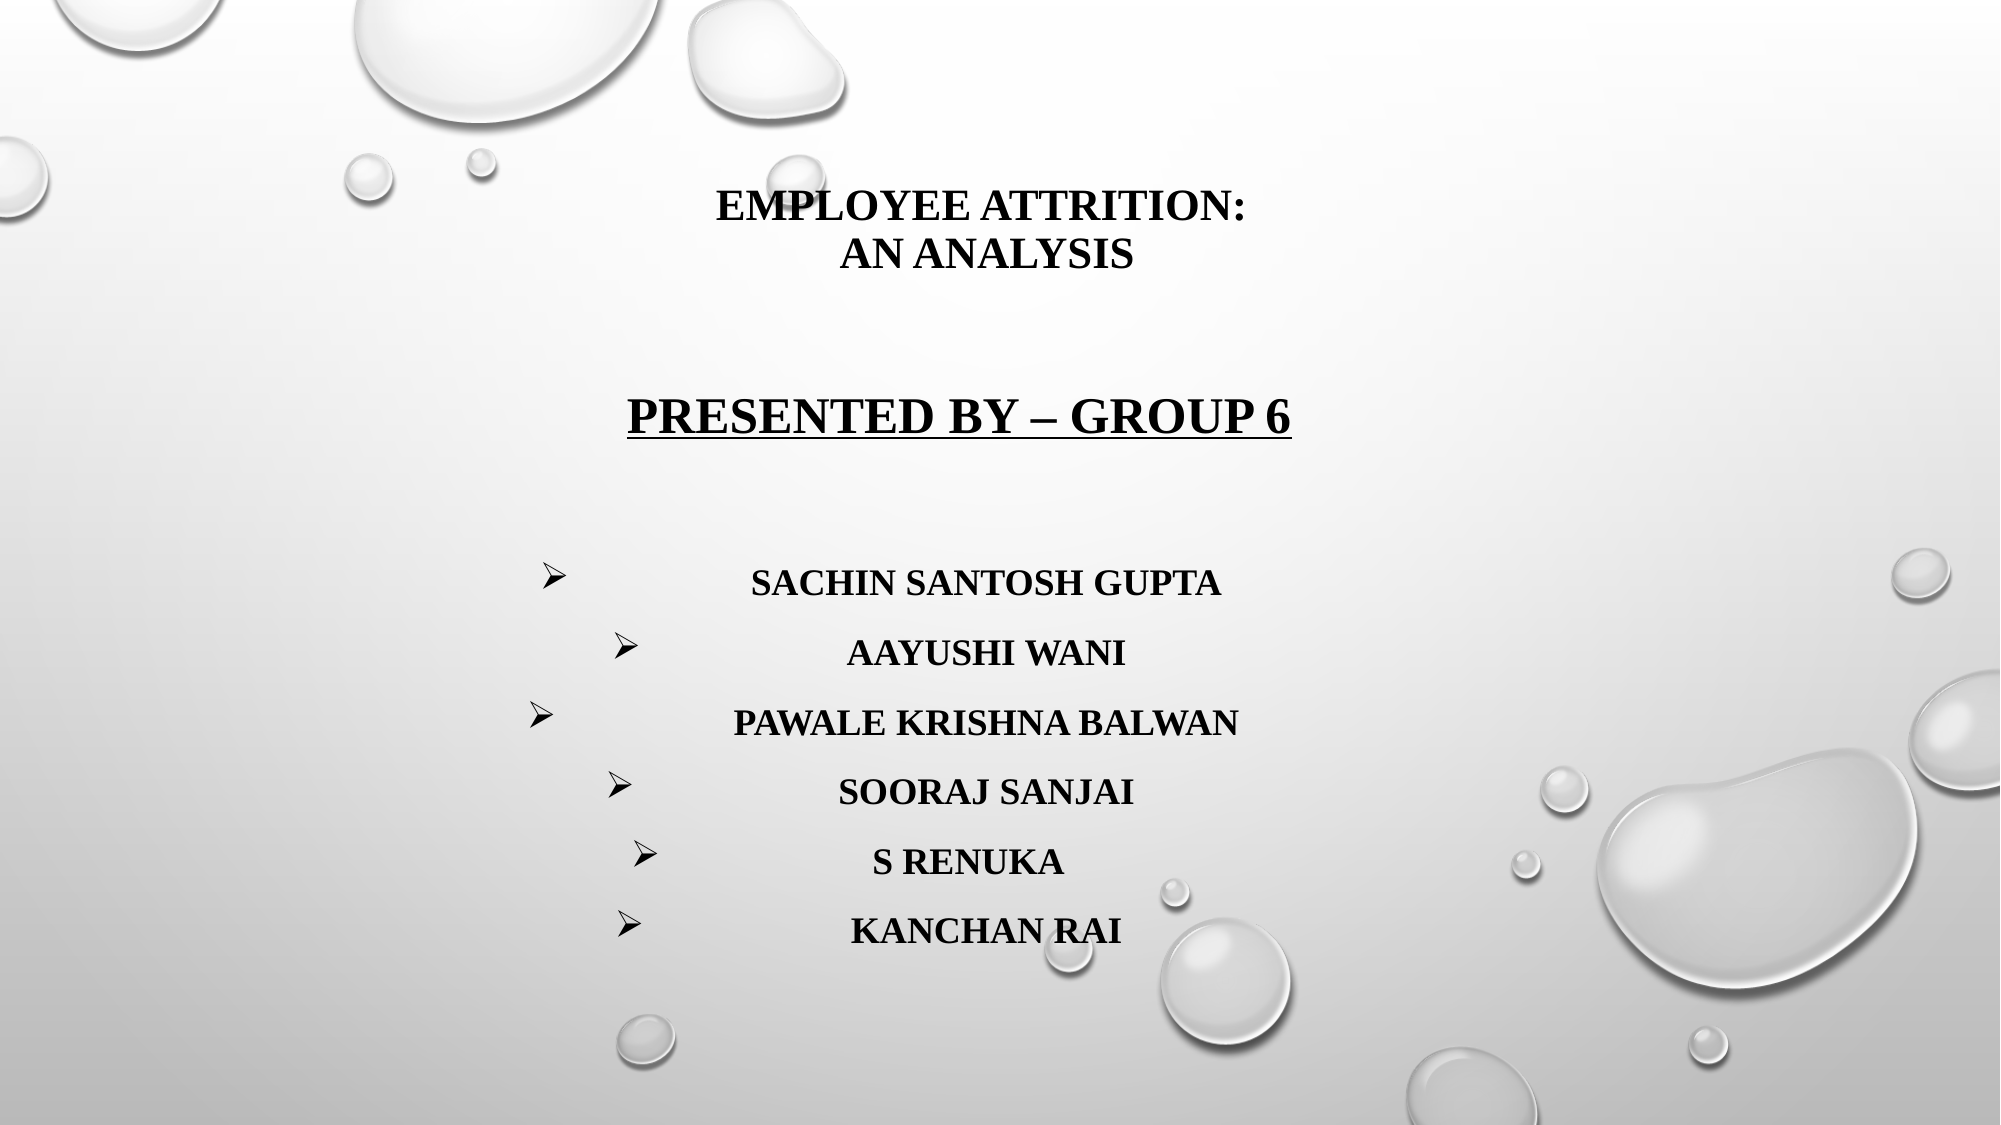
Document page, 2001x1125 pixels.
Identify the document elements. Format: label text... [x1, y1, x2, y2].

title Employee Attrition: An Analysis [102, 79, 1872, 287]
picture [0, 0, 2000, 1125]
subtitle Presented by – Group 6 Sachin Santosh Gupta Aayushi Wani Pawale Krishna Balwan Sooraj Sanjai S Renuka Kanchan Rai [109, 362, 1810, 961]
